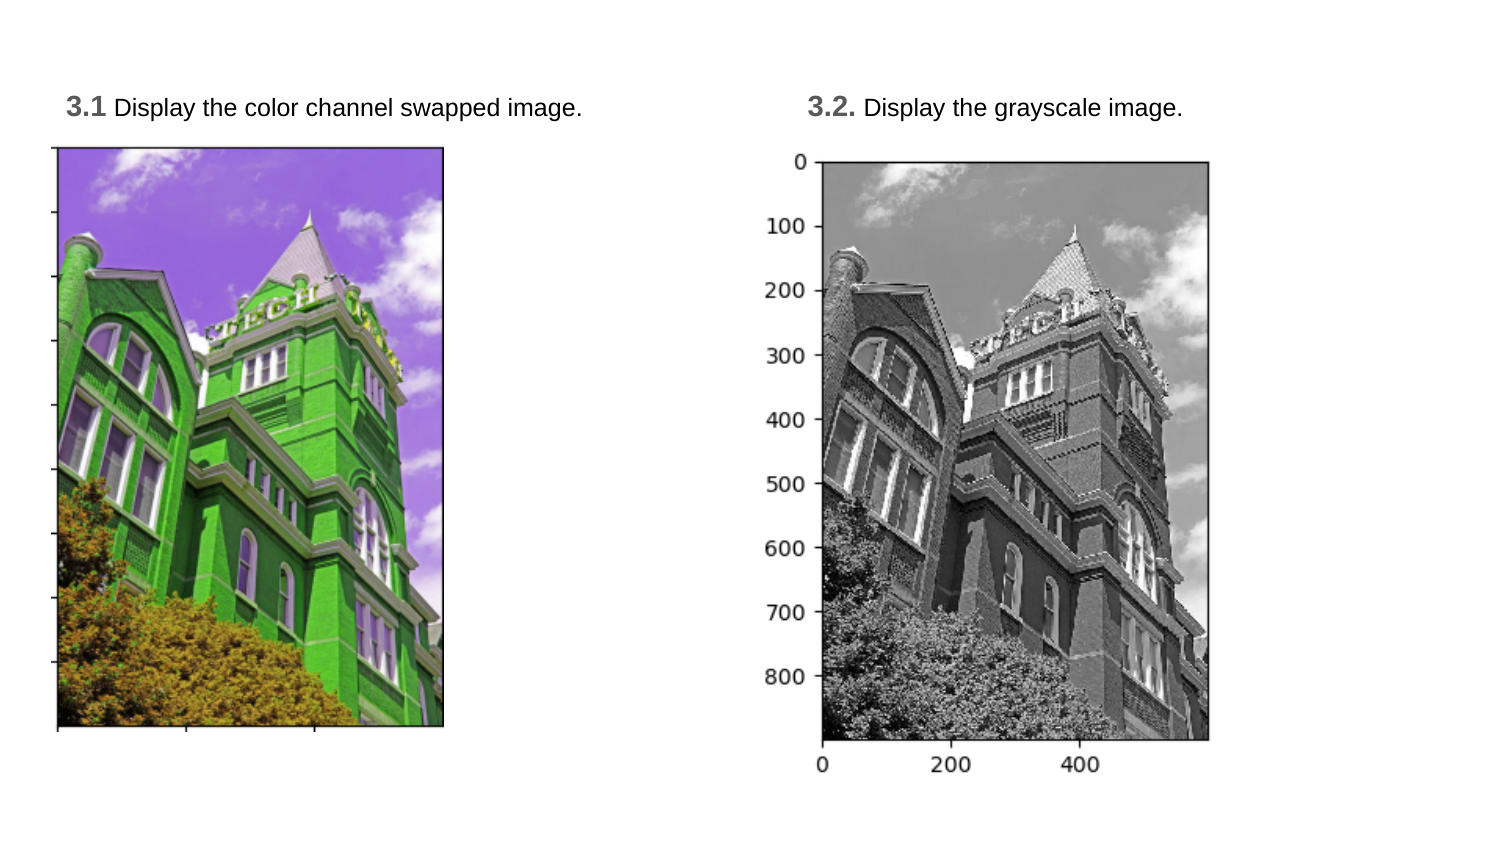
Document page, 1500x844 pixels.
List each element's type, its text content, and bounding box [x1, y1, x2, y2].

picture [50, 138, 444, 732]
picture [736, 126, 1236, 799]
list 3.1 Display the color channel swapped image. <Insert plot here> [51, 71, 708, 750]
list 3.2. Display the grayscale image. <Insert plot here> [792, 71, 1449, 750]
